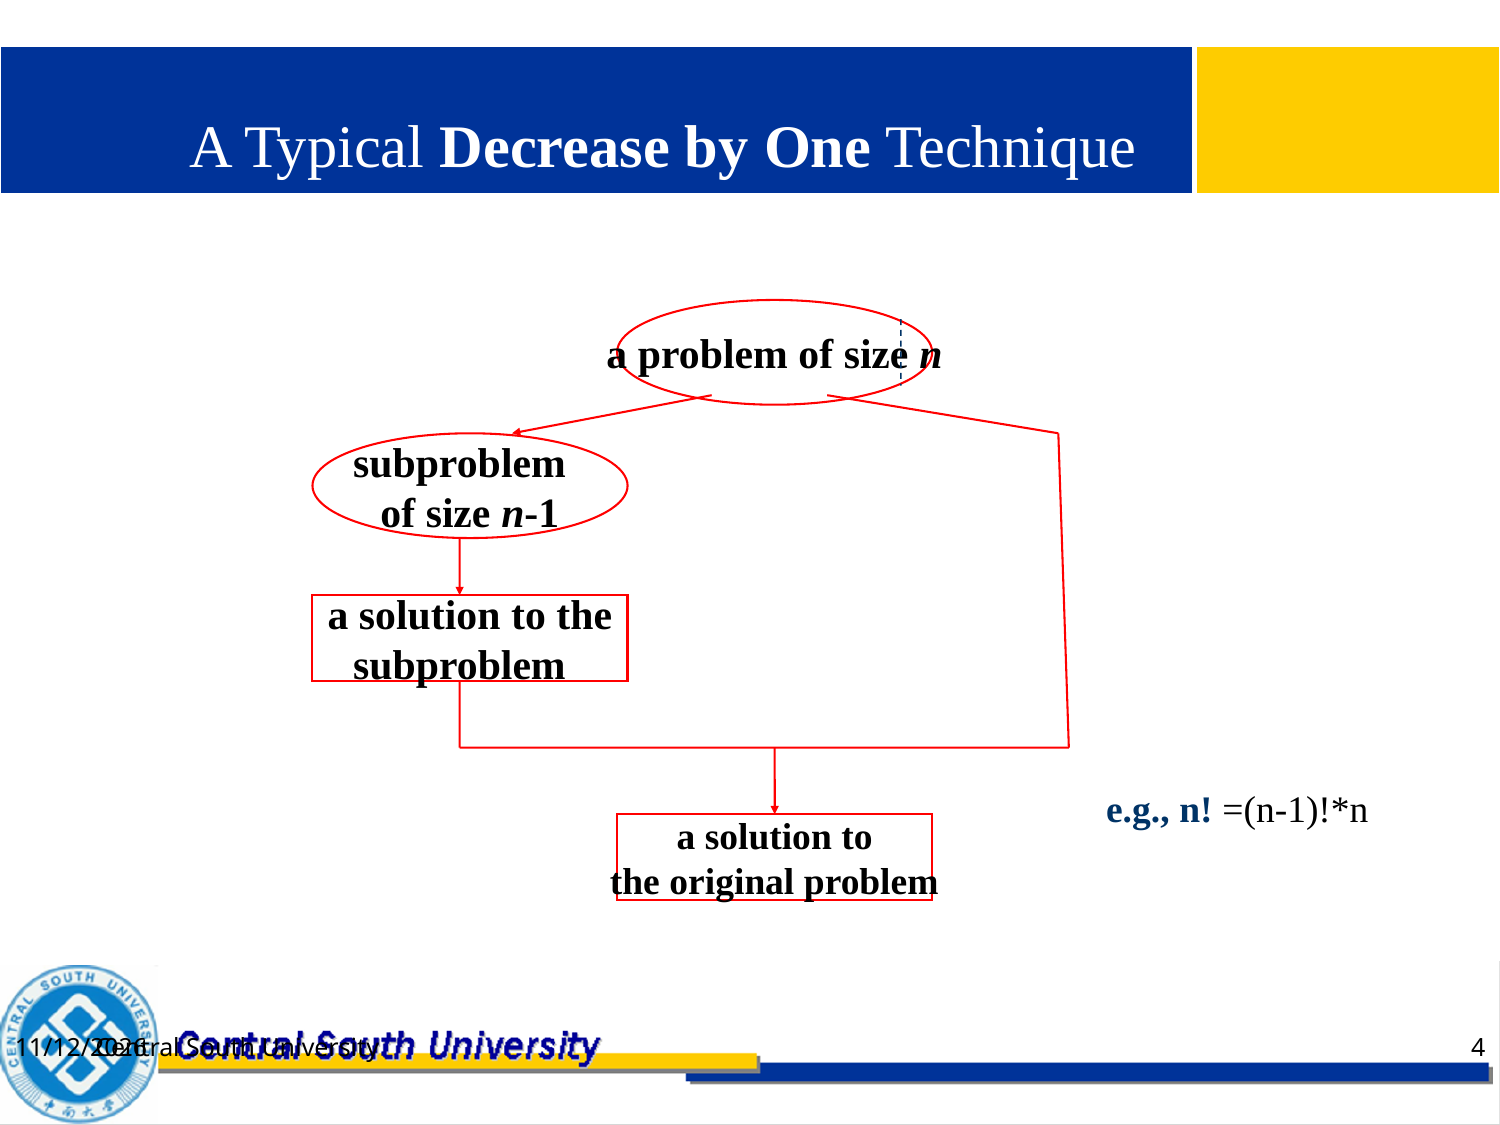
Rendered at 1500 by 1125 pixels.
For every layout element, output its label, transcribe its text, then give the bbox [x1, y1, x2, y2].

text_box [312, 299, 1384, 901]
footer Central South University [325, 1024, 475, 1103]
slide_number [0, 1024, 325, 1103]
slide_number 4 [1175, 1024, 1500, 1103]
picture [0, 961, 1500, 1125]
title A Typical Decrease by One Technique [174, 0, 1454, 187]
